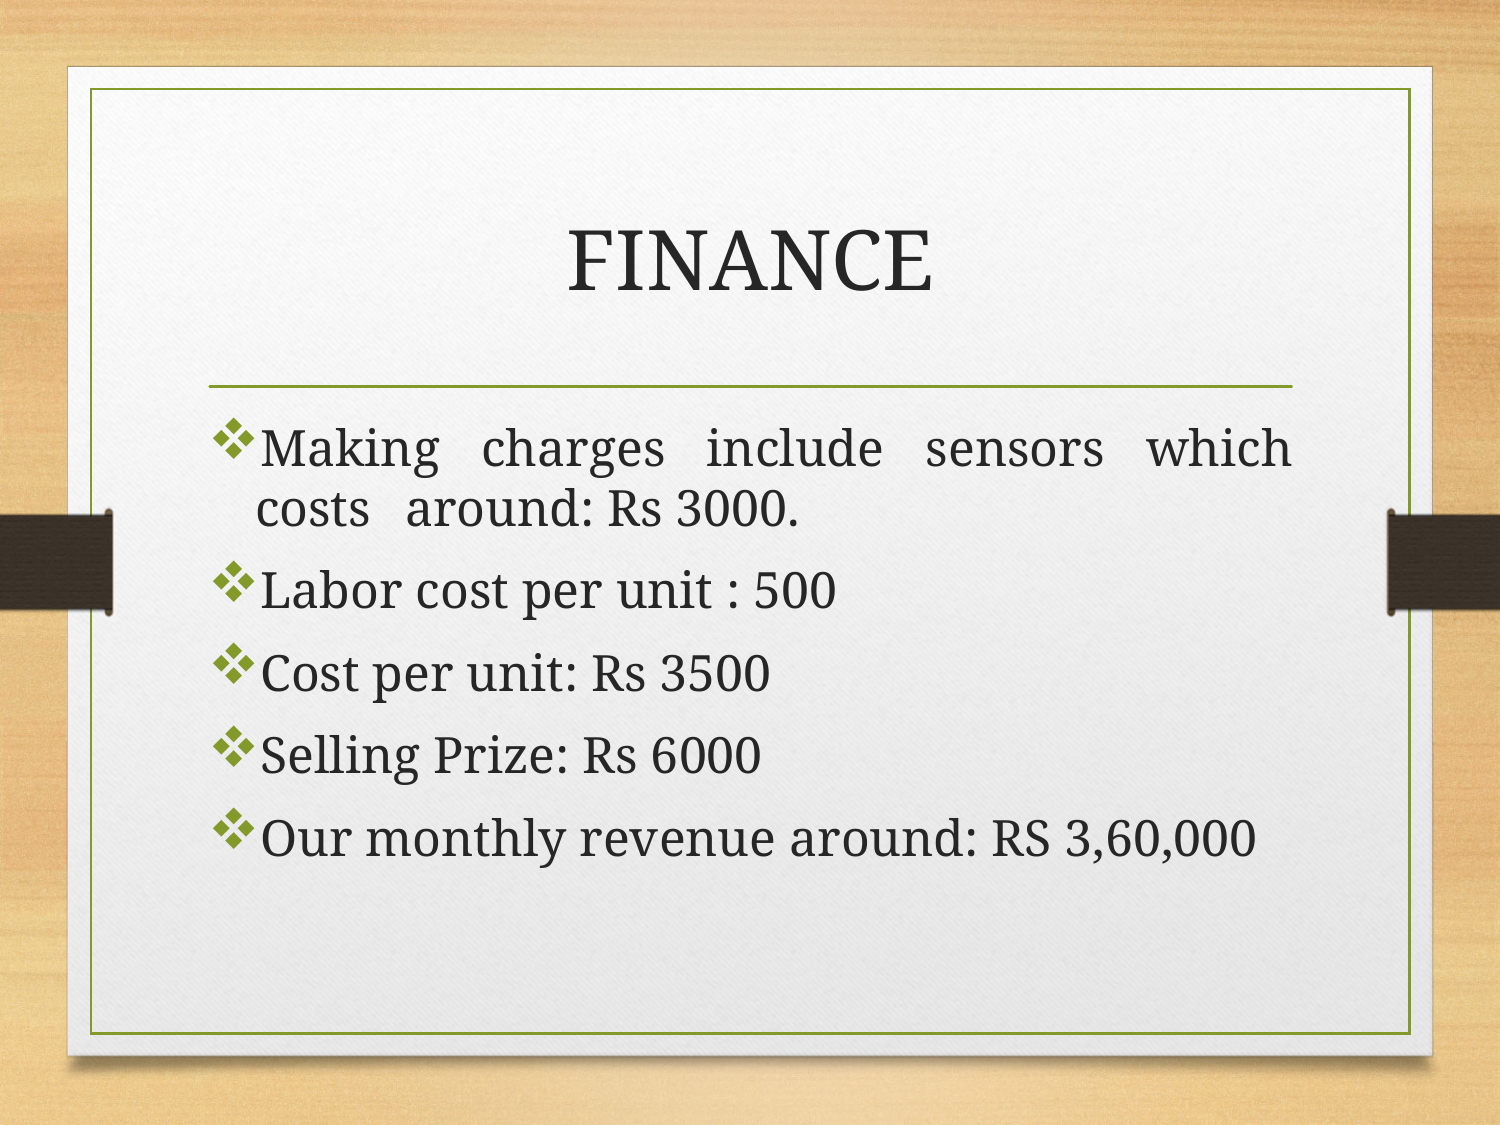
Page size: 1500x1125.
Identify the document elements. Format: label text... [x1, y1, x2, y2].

picture [0, 0, 1500, 1125]
title FINANCE [193, 150, 1309, 365]
list Making charges include sensors which costs around: Rs 3000. Labor cost per unit : 500 Cost per unit: Rs 3500 Selling Prize: Rs 6000 Our monthly revenue around: RS 3,60,000 [193, 408, 1309, 974]
